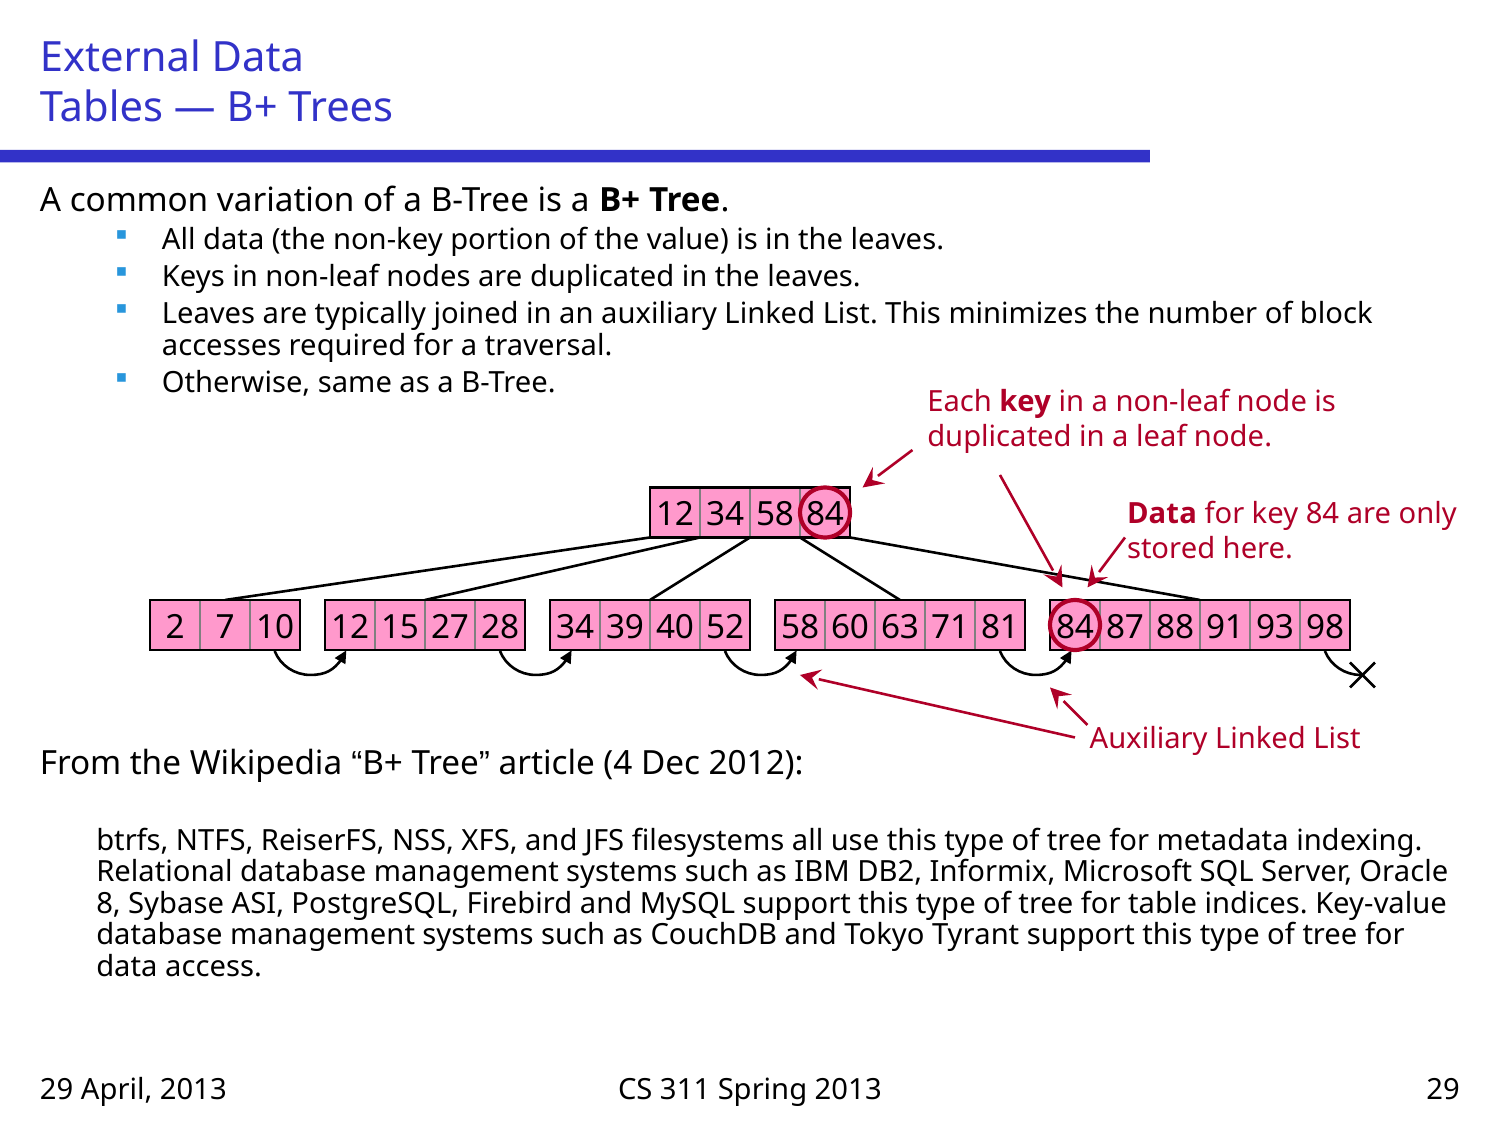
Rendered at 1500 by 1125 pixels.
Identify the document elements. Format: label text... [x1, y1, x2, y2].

text_box [274, 637, 347, 676]
text_box [1049, 600, 1068, 645]
text_box [1043, 564, 1063, 588]
text_box [1082, 600, 1350, 650]
text_box Data for key 84 are only stored here. [1112, 487, 1488, 573]
text_box [1087, 564, 1109, 588]
text_box [324, 600, 525, 650]
text_box [800, 487, 851, 538]
slide_number 29 [1125, 1062, 1475, 1113]
text_box [1050, 600, 1101, 651]
footer CS 311 Spring 2013 [387, 1062, 1113, 1113]
text_box Auxiliary Linked List [1074, 712, 1450, 763]
text_box [999, 637, 1072, 676]
title External Data Tables — B+ Trees [24, 24, 1475, 138]
text_box [830, 487, 850, 505]
list A common variation of a B-Tree is a B+ Tree. All data (the non-key portion of the value) is in the leaves. Keys in non-leaf nodes are duplicated in the leaves. Leaves are typically joined in an auxiliary Linked List. This minimizes the number of block accesses required for a traversal. Otherwise, same as a B-Tree. From the Wikipedia “B+ Tree” article (4 Dec 2012): btrfs, NTFS, ReiserFS, NSS, XFS, and JFS filesystems all use this type of tree for metadata indexing. Relational database management systems such as IBM DB2, Informix, Microsoft SQL Server, Oracle 8, Sybase ASI, PostgreSQL, Firebird and MySQL support this type of tree for table indices. Key-value database management systems such as CouchDB and Tokyo Tyrant support this type of tree for data access. [24, 174, 1475, 1050]
text_box [1324, 637, 1362, 675]
text_box [499, 637, 572, 676]
text_box [862, 466, 886, 488]
text_box Each key in a non-leaf node is duplicated in a leaf node. [912, 374, 1438, 460]
text_box [650, 487, 820, 538]
text_box [799, 669, 823, 690]
text_box [149, 600, 300, 650]
text_box [774, 600, 1025, 650]
text_box [549, 600, 750, 650]
text_box [724, 637, 797, 676]
text_box [830, 520, 850, 538]
text_box [1050, 687, 1072, 710]
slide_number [24, 1062, 375, 1113]
